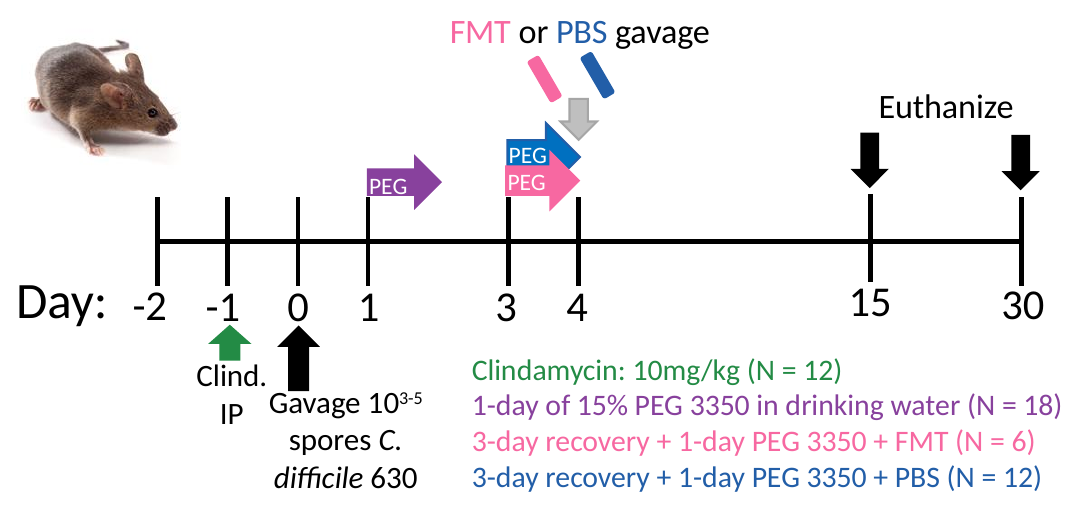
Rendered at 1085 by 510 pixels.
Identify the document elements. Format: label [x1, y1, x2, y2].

text_box [0, 1, 1085, 510]
